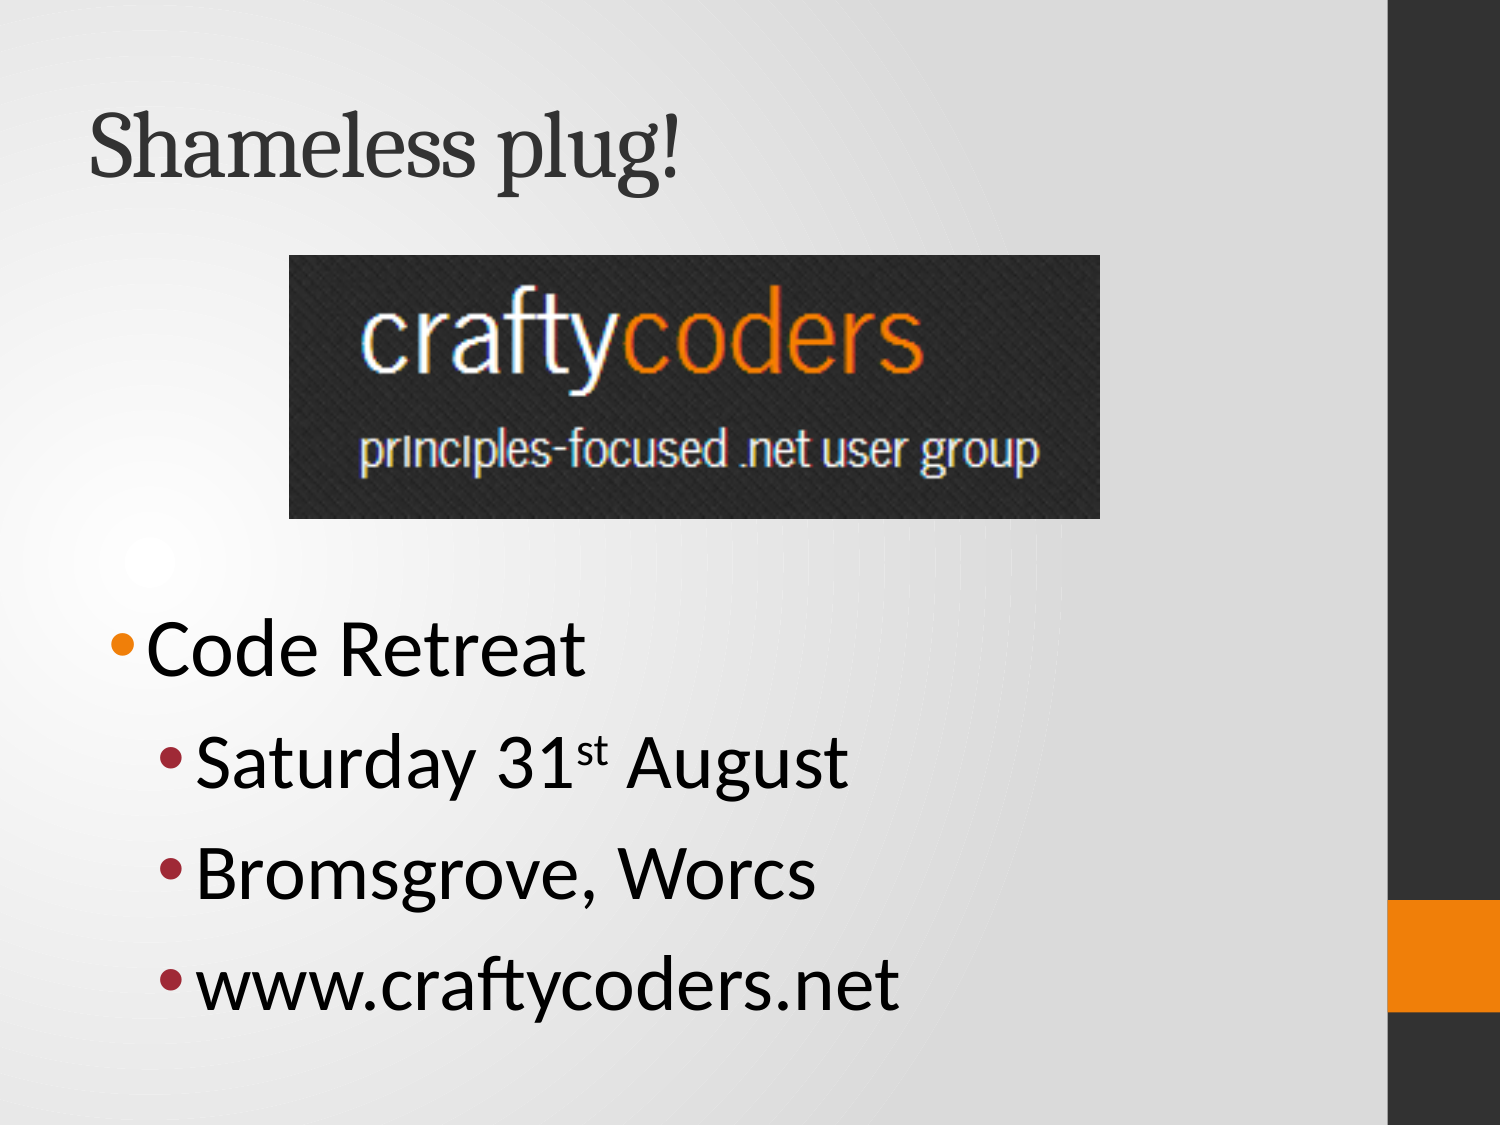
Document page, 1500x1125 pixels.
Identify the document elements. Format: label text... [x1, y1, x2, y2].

title Shameless plug! [75, 45, 1325, 233]
list Code Retreat Saturday 31st August Bromsgrove, Worcs www.craftycoders.net [75, 586, 1325, 1050]
picture [288, 254, 1100, 520]
